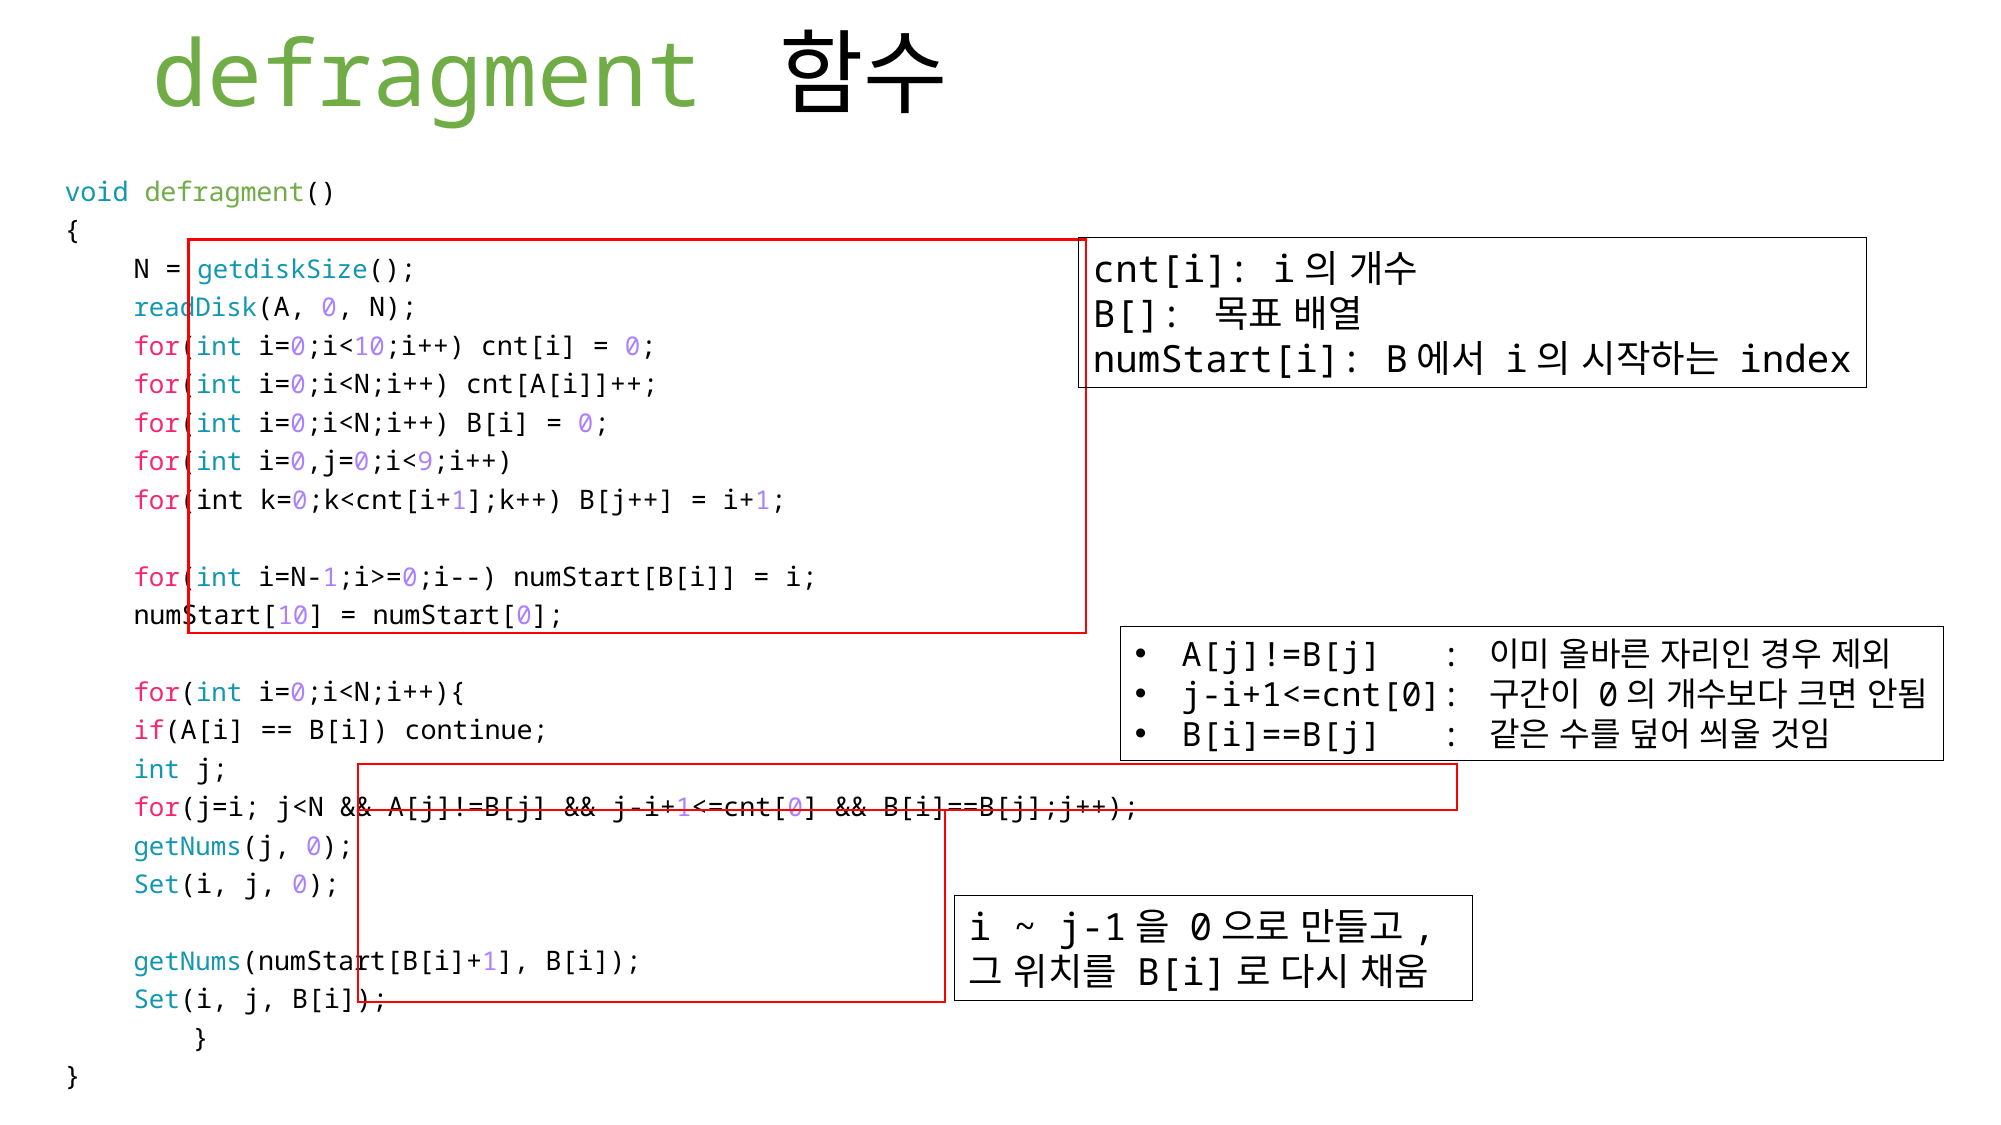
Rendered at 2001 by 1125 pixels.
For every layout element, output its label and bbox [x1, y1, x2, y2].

list [49, 160, 1485, 1100]
text_box [954, 895, 1473, 1001]
text_box [357, 763, 1458, 1003]
title [137, 0, 1863, 186]
text_box [1120, 626, 1944, 761]
text_box [187, 237, 1867, 634]
